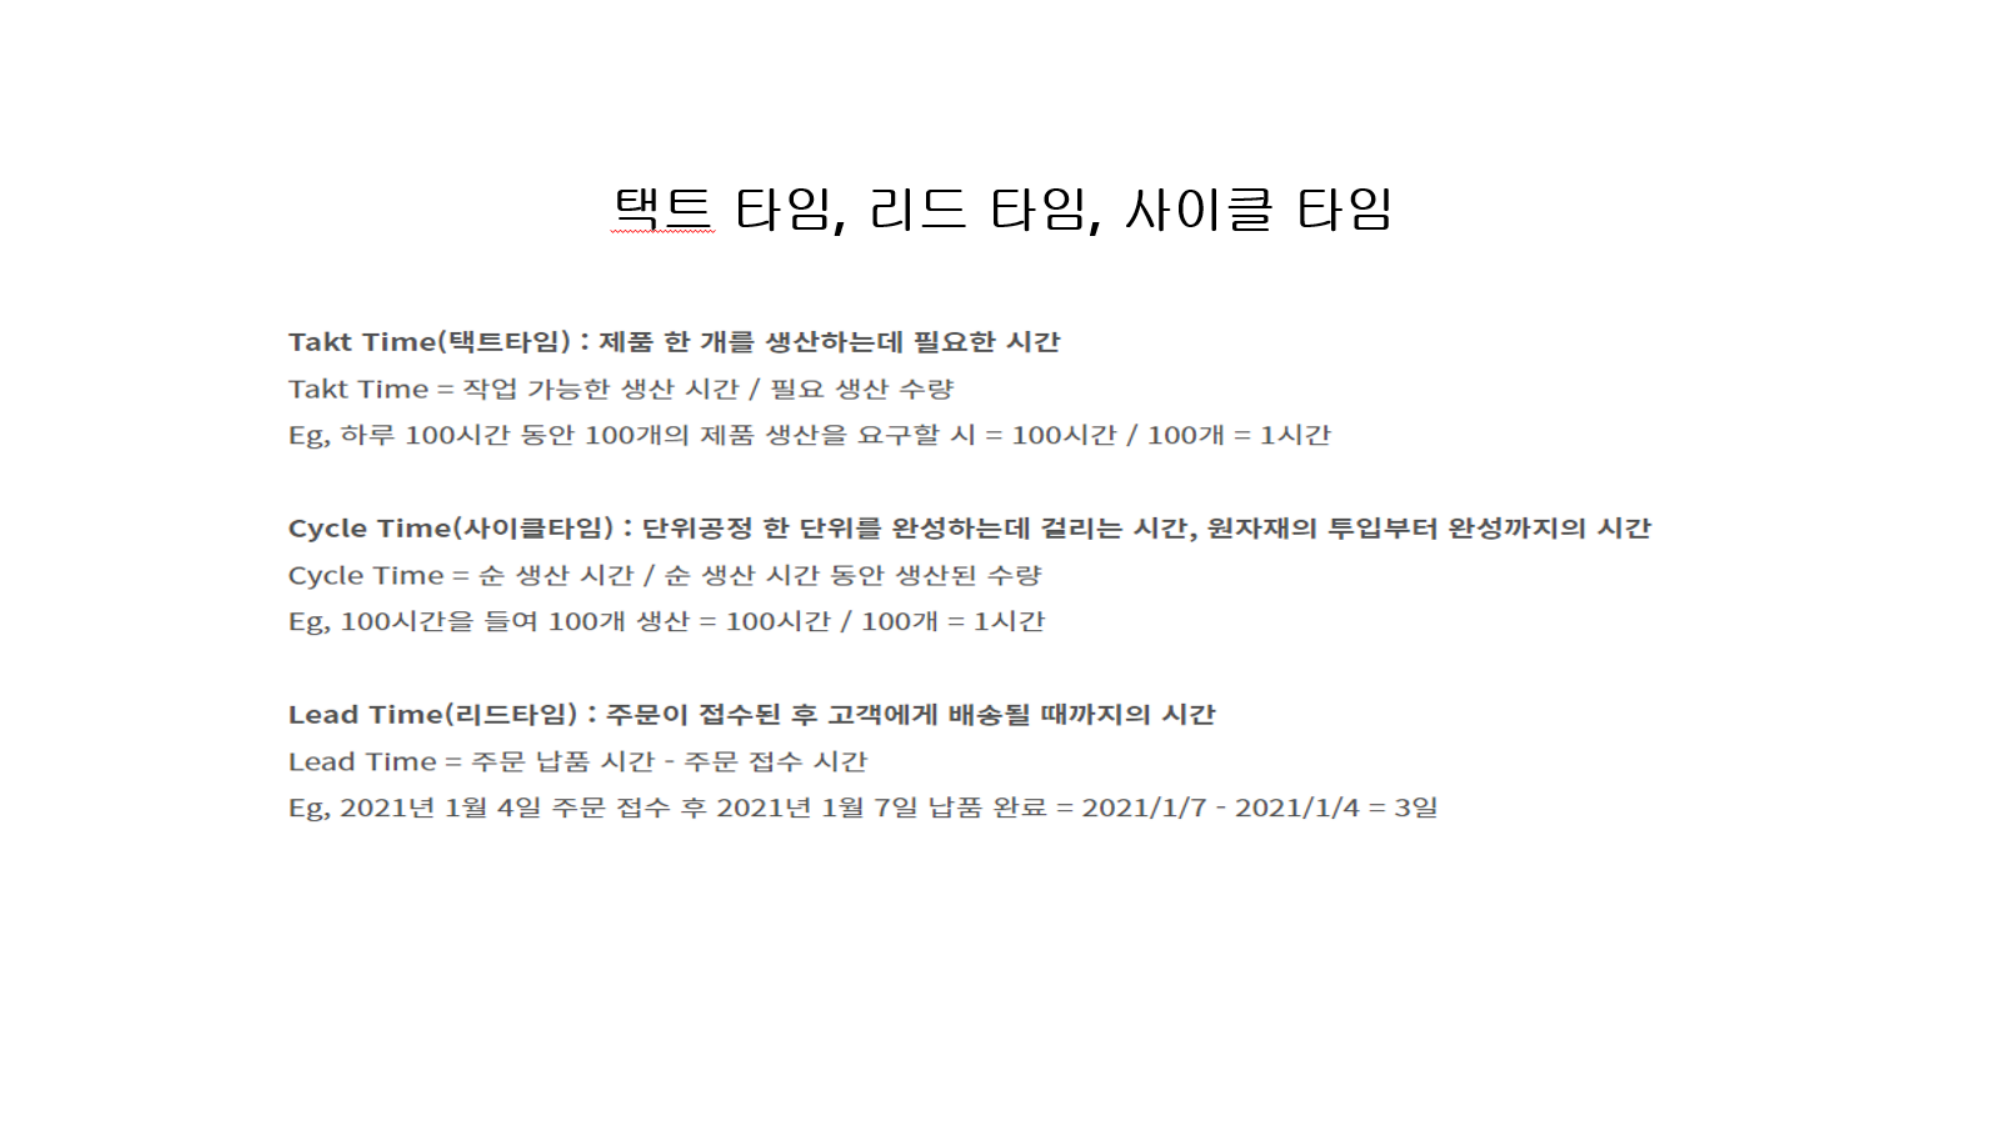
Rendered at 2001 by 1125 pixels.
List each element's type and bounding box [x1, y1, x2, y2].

picture [271, 151, 1729, 882]
